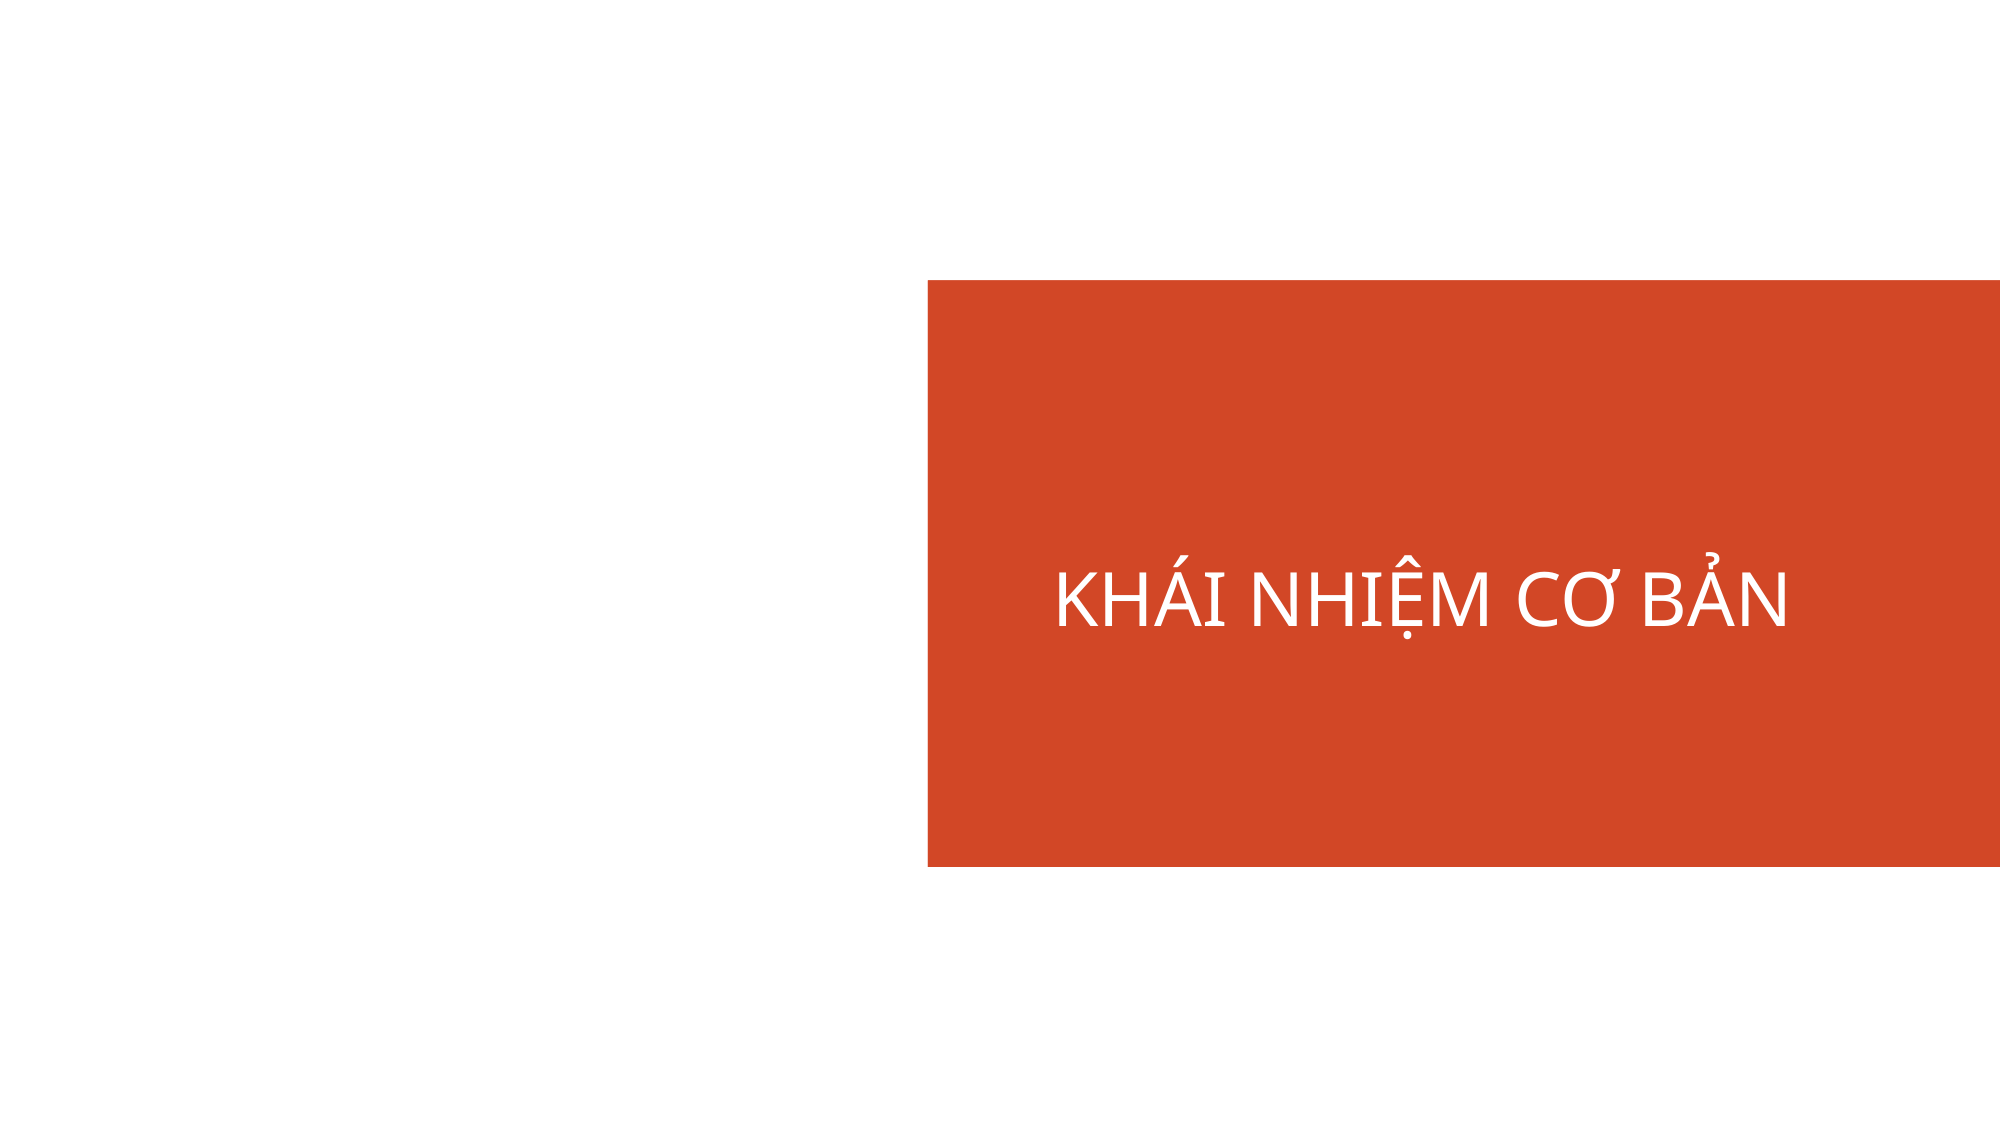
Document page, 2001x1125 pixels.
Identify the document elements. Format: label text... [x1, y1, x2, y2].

list KHÁI NHIỆM CƠ BẢN [1037, 394, 1902, 753]
